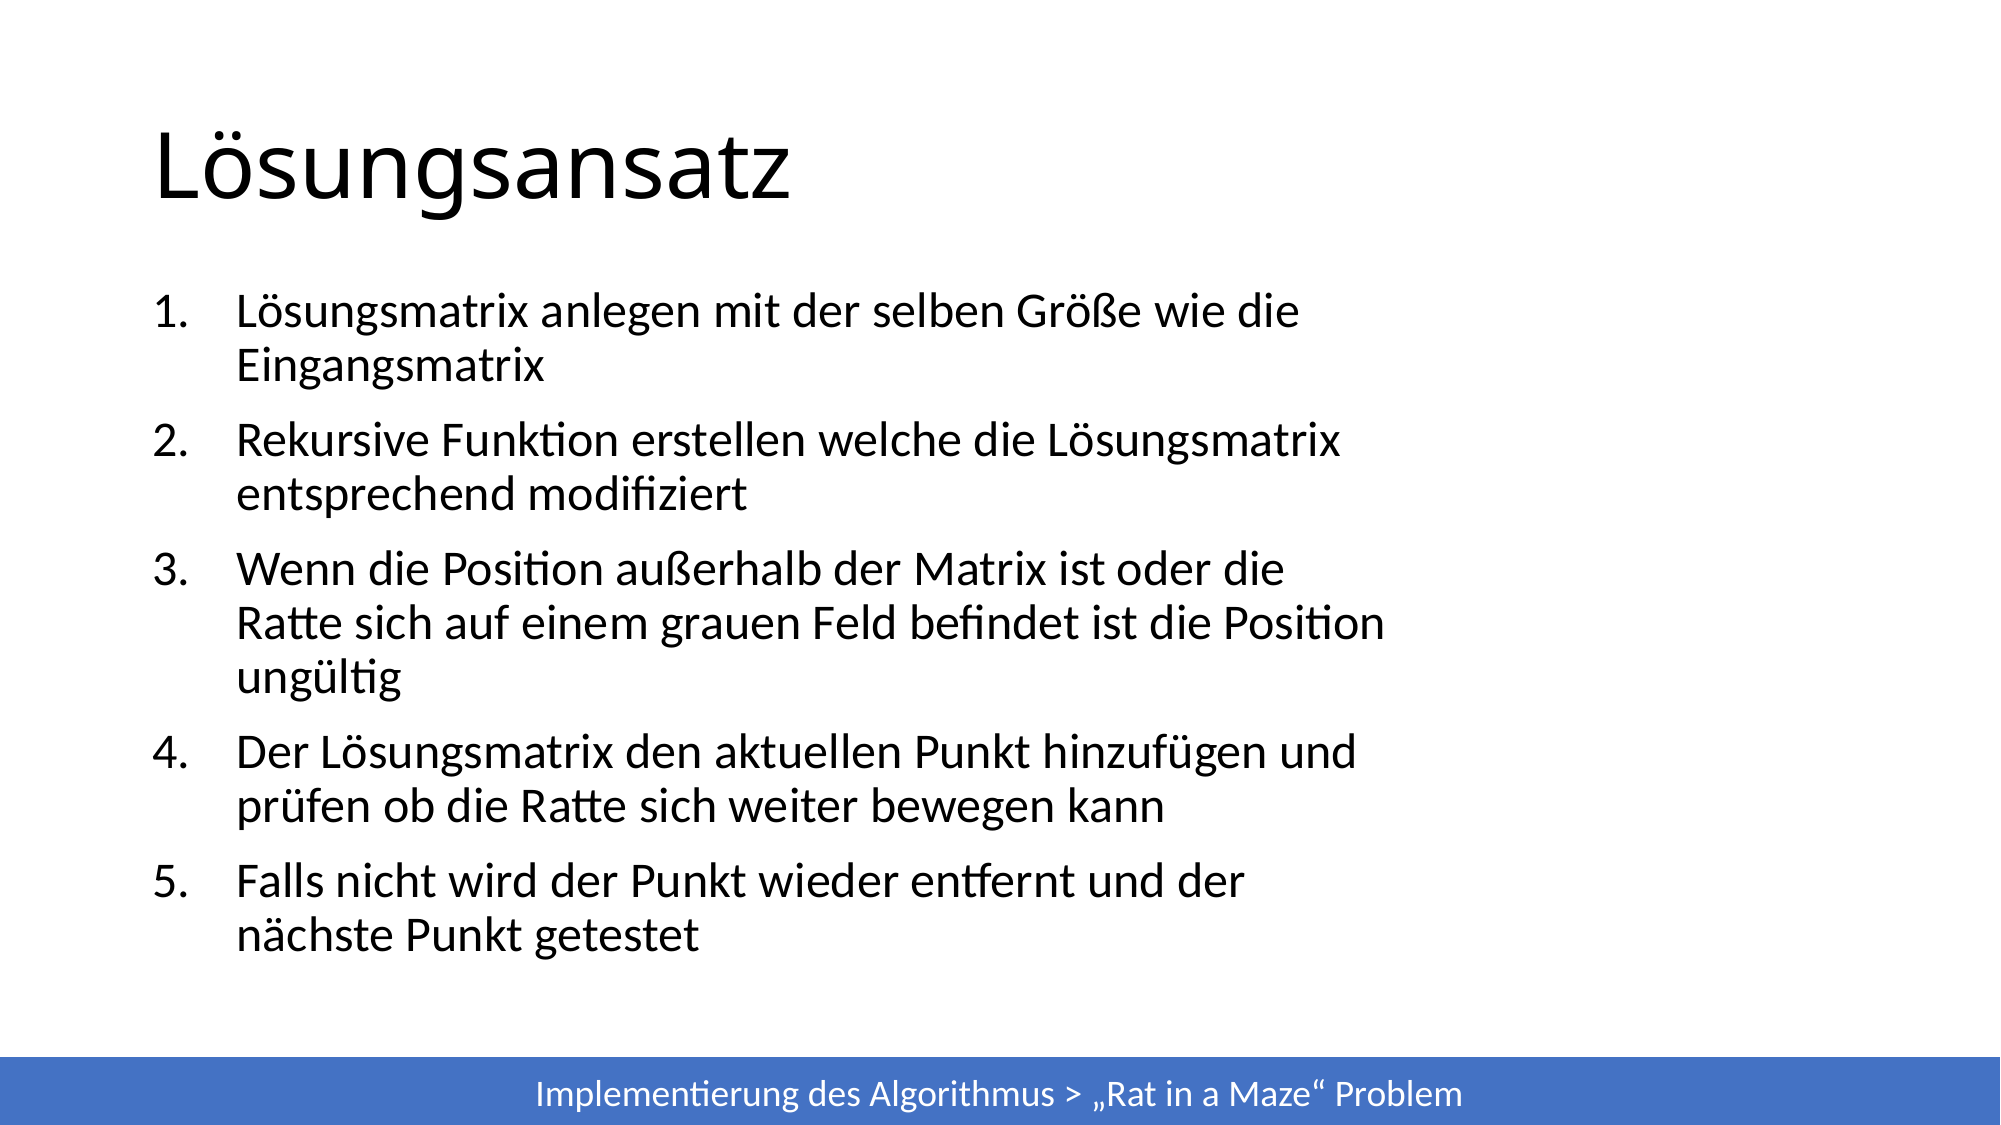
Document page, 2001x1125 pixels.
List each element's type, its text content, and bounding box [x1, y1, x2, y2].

text_box Implementierung des Algorithmus > „Rat in a Maze“ Problem [0, 1056, 2000, 1125]
text_box Lösungsmatrix anlegen mit der selben Größe wie die Eingangsmatrix Rekursive Funktion erstellen welche die Lösungsmatrix entsprechend modifiziert Wenn die Position außerhalb der Matrix ist oder die Ratte sich auf einem grauen Feld befindet ist die Position ungültig Der Lösungsmatrix den aktuellen Punkt hinzufügen und prüfen ob die Ratte sich weiter bewegen kann Falls nicht wird der Punkt wieder entfernt und der nächste Punkt getestet [137, 277, 1402, 970]
title Lösungsansatz [137, 59, 1863, 278]
